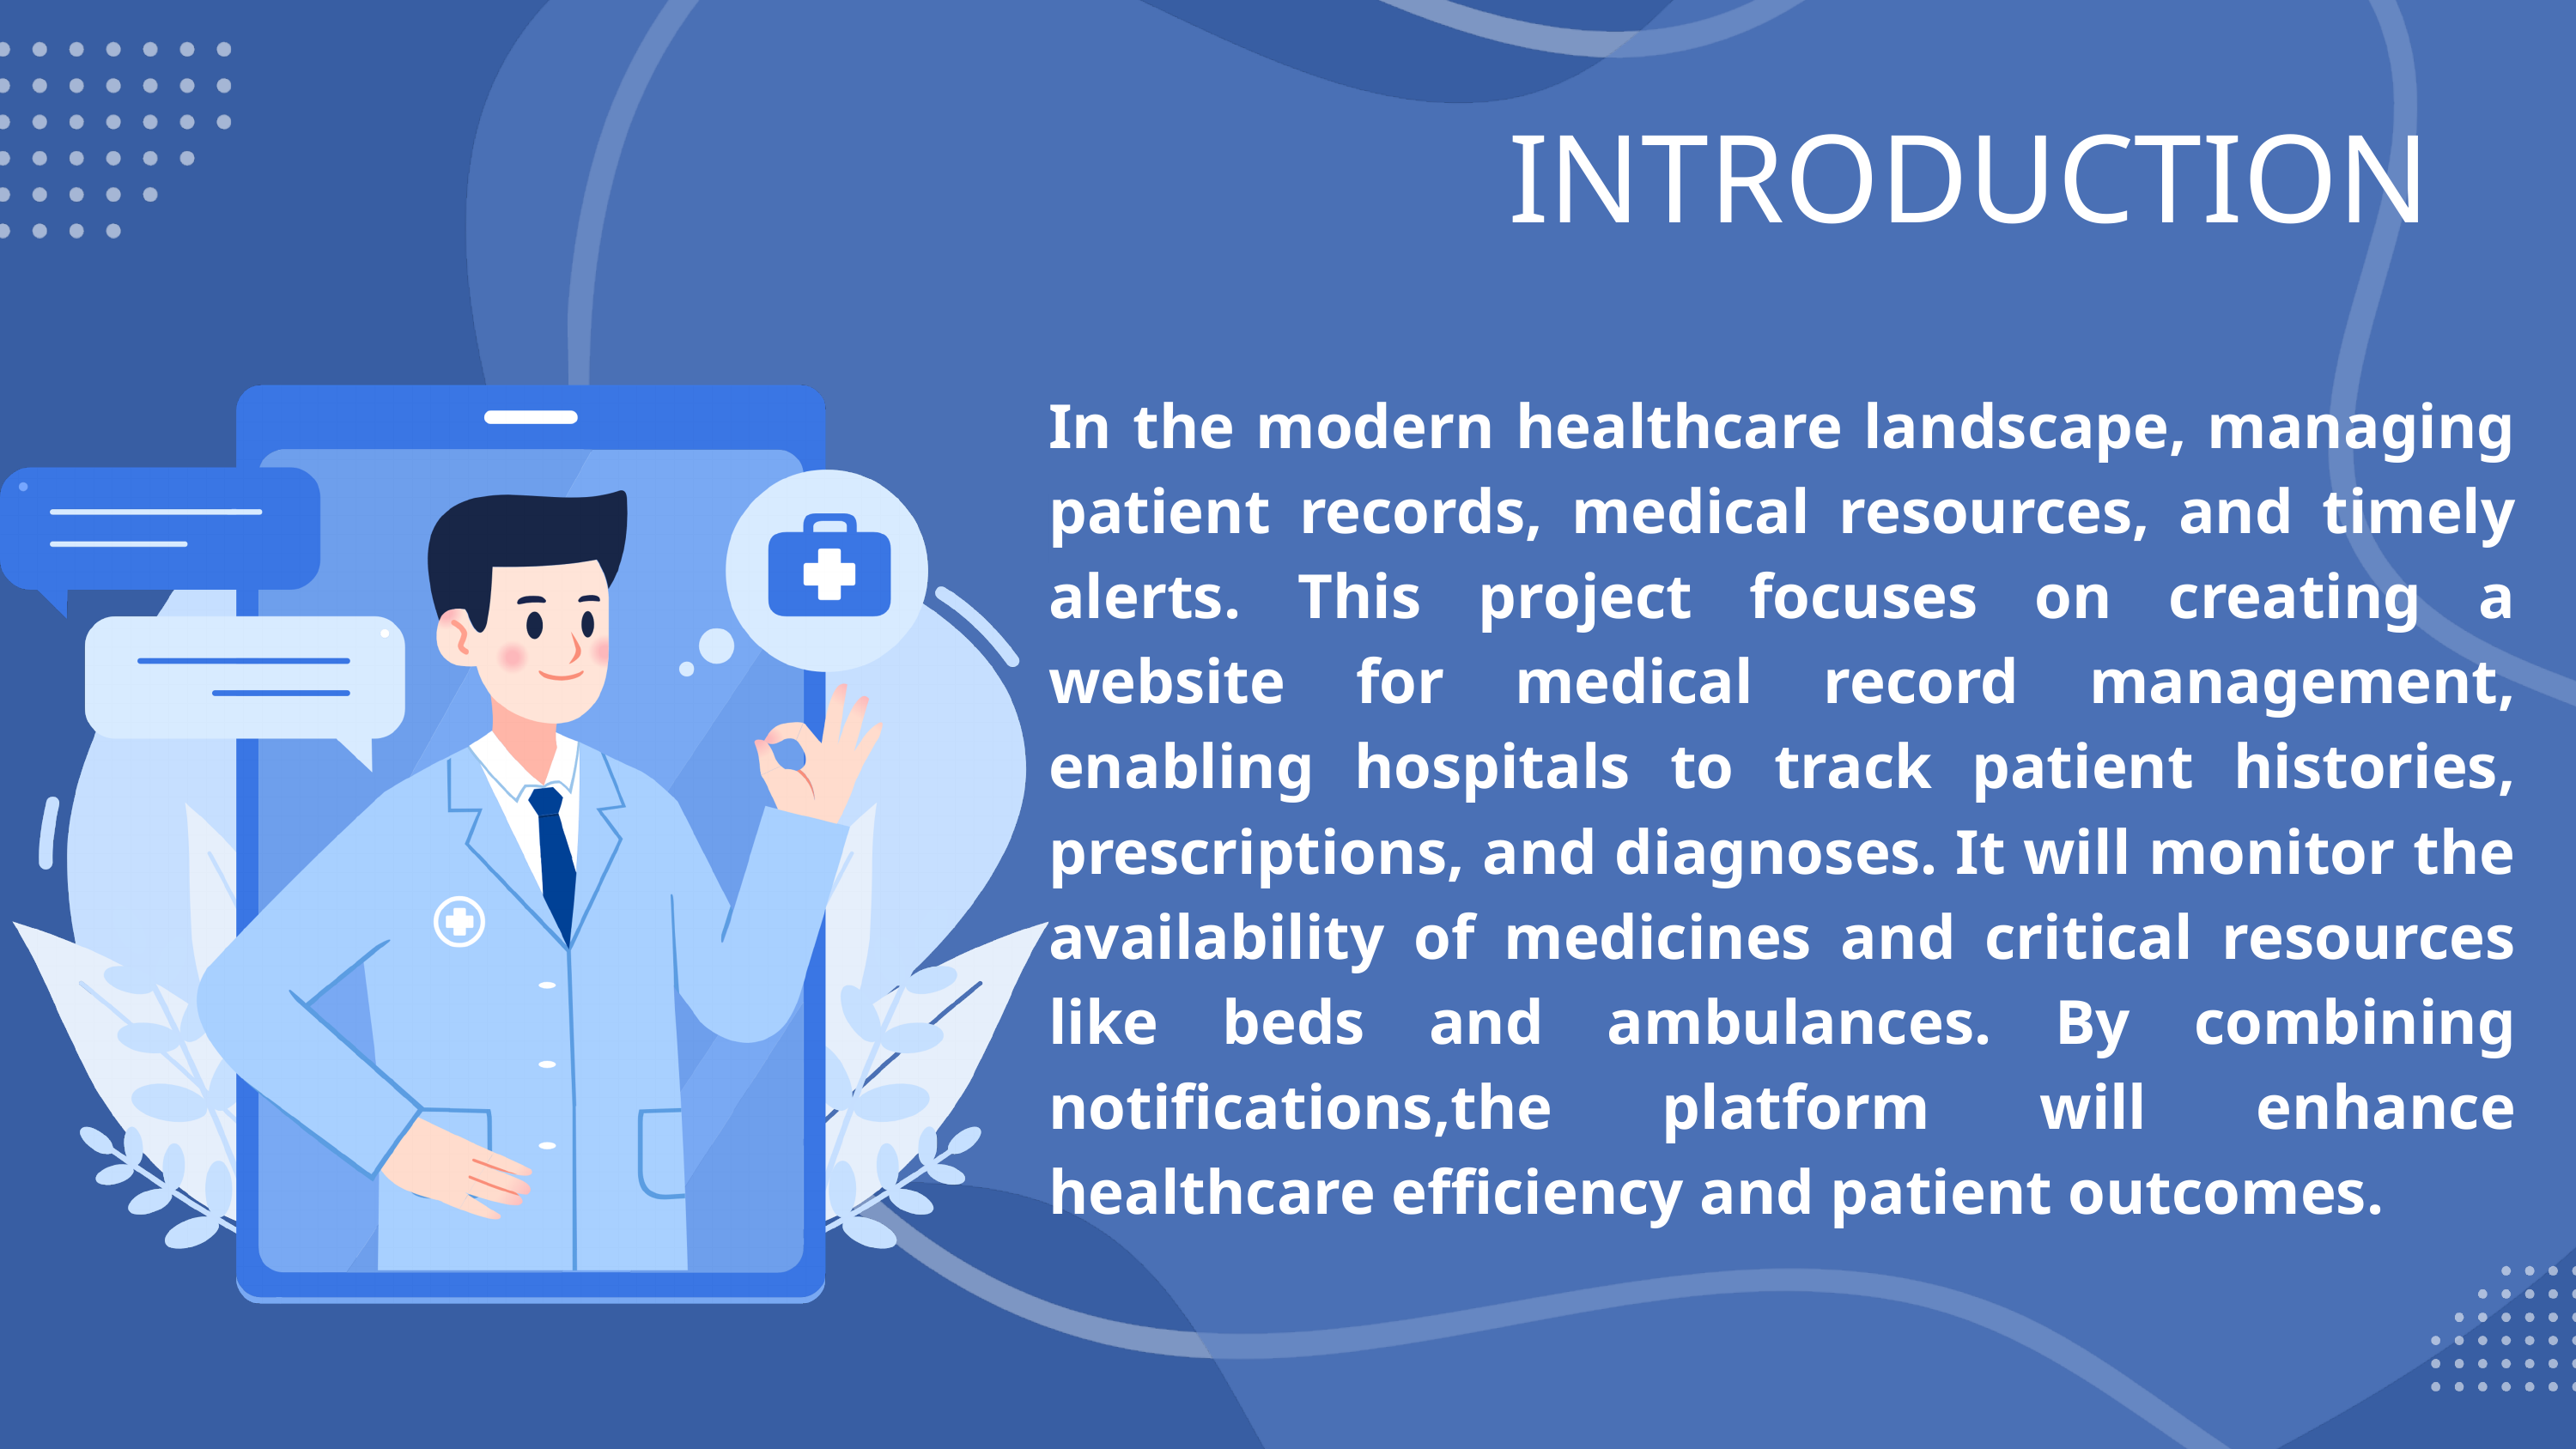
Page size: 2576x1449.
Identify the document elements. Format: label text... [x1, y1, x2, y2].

text_box In the modern healthcare landscape, managing patient records, medical resources, and timely alerts. This project focuses on creating a website for medical record management, enabling hospitals to track patient histories, prescriptions, and diagnoses. It will monitor the availability of medicines and critical resources like beds and ambulances. By combining notifications,the platform will enhance healthcare efficiency and patient outcomes. [1048, 375, 2518, 1227]
text_box INTRODUCTION [1489, 76, 2432, 247]
text_box [437, 0, 2576, 1449]
text_box [0, 41, 232, 239]
text_box [0, 385, 1049, 1304]
text_box [2431, 1265, 2576, 1391]
